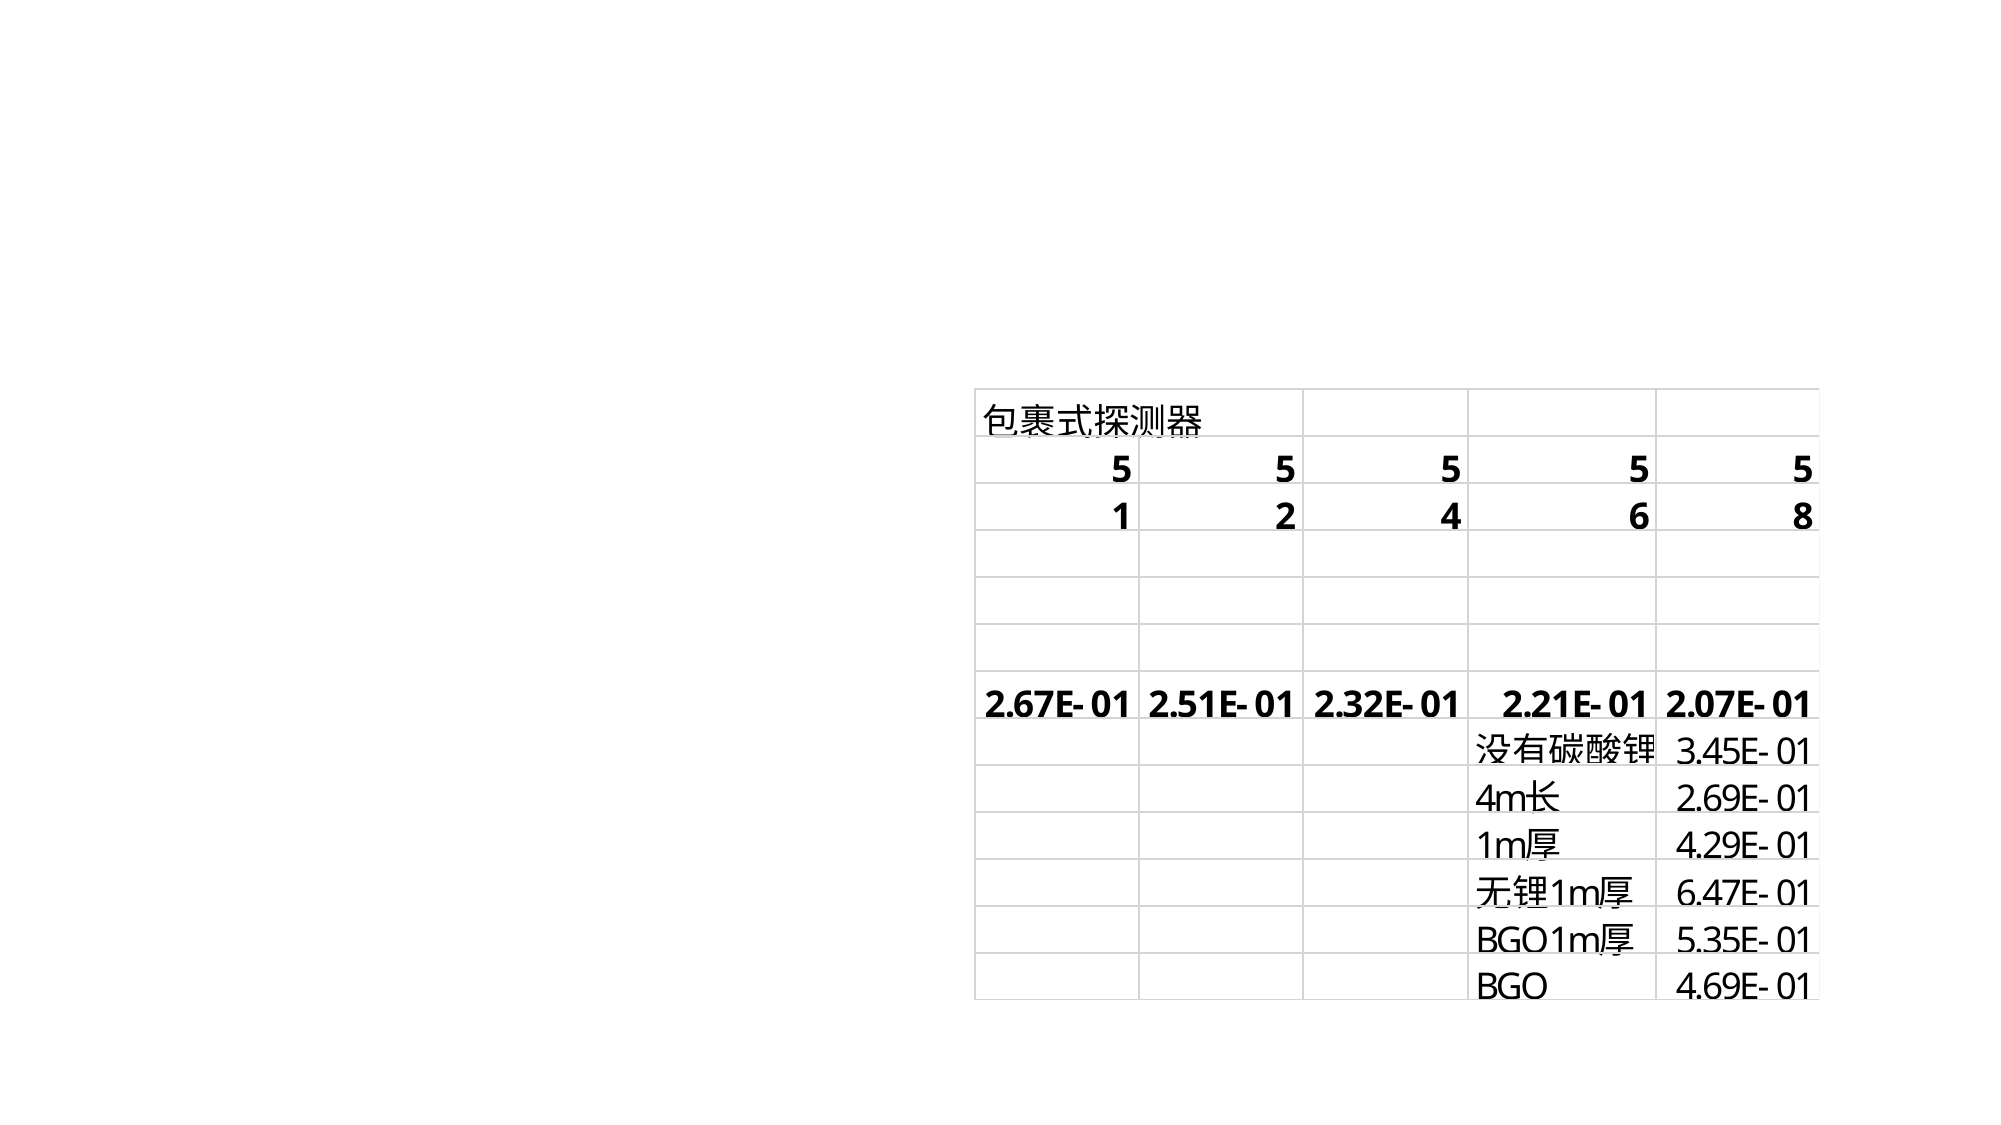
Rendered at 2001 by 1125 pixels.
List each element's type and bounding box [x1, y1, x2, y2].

text_box [974, 387, 1822, 1002]
